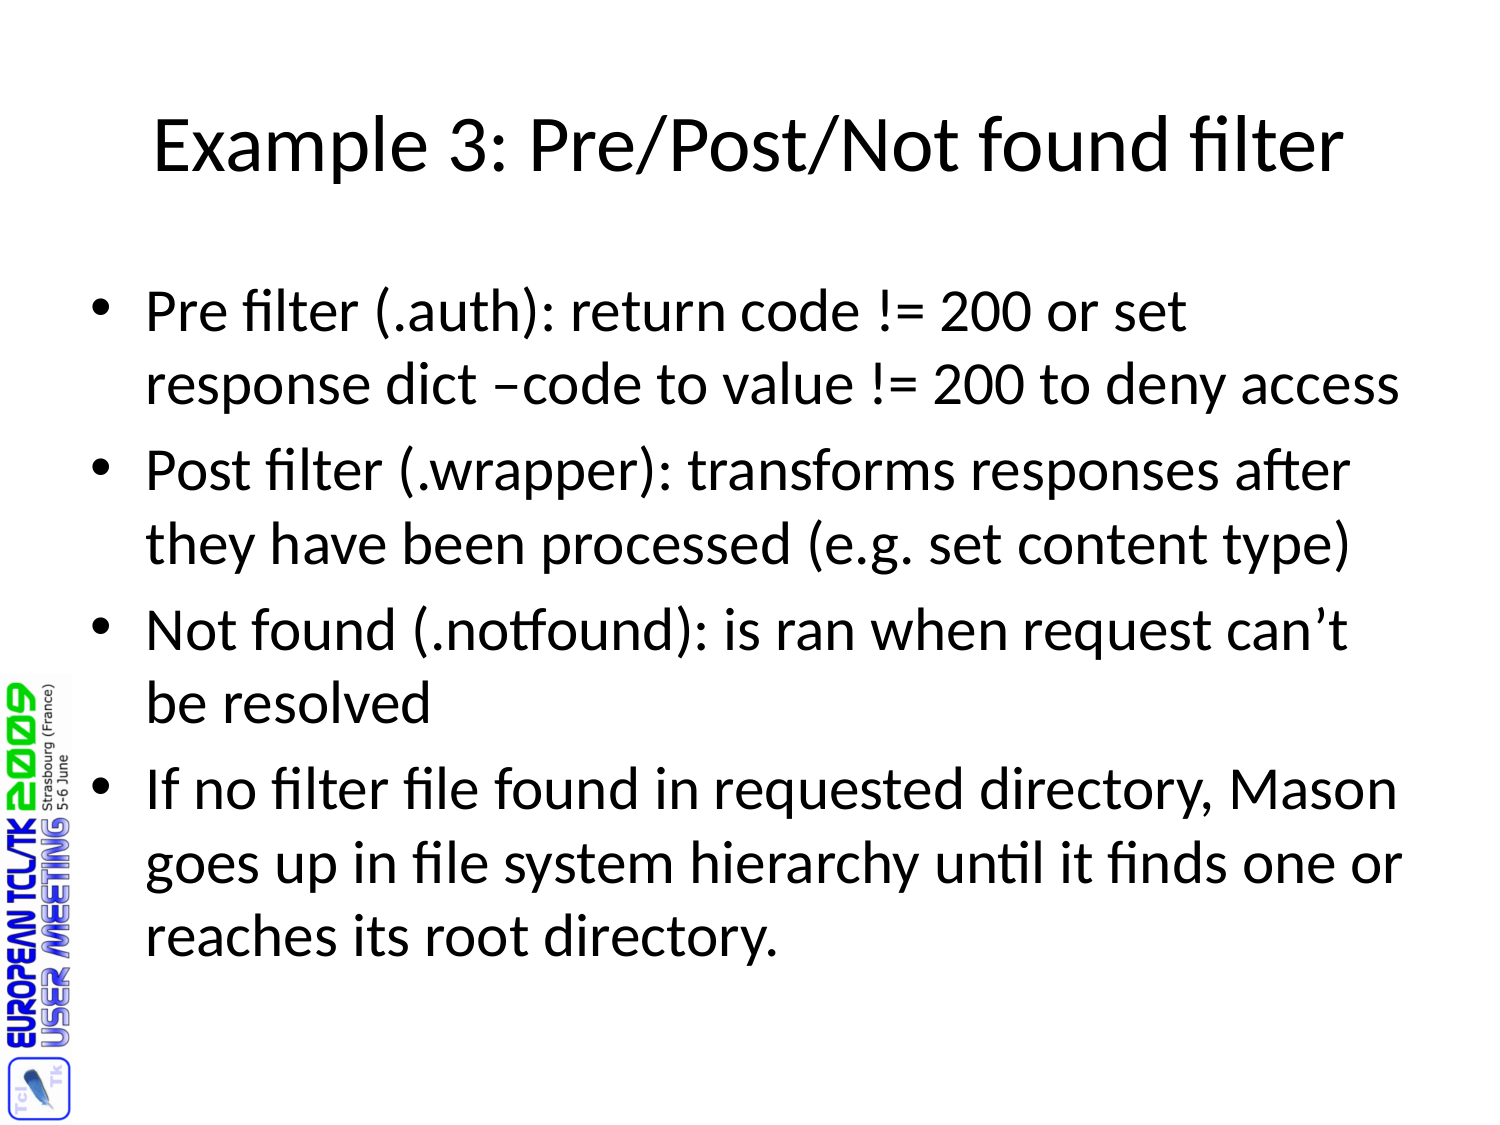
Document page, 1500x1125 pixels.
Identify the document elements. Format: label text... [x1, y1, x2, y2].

title Example 3: Pre/Post/Not found filter [75, 45, 1425, 233]
picture [1, 675, 71, 1124]
list Pre filter (.auth): return code != 200 or set response dict –code to value != 200 to deny access Post filter (.wrapper): transforms responses after they have been processed (e.g. set content type) Not found (.notfound): is ran when request can’t be resolved If no filter file found in requested directory, Mason goes up in file system hierarchy until it finds one or reaches its root directory. [75, 262, 1425, 1005]
